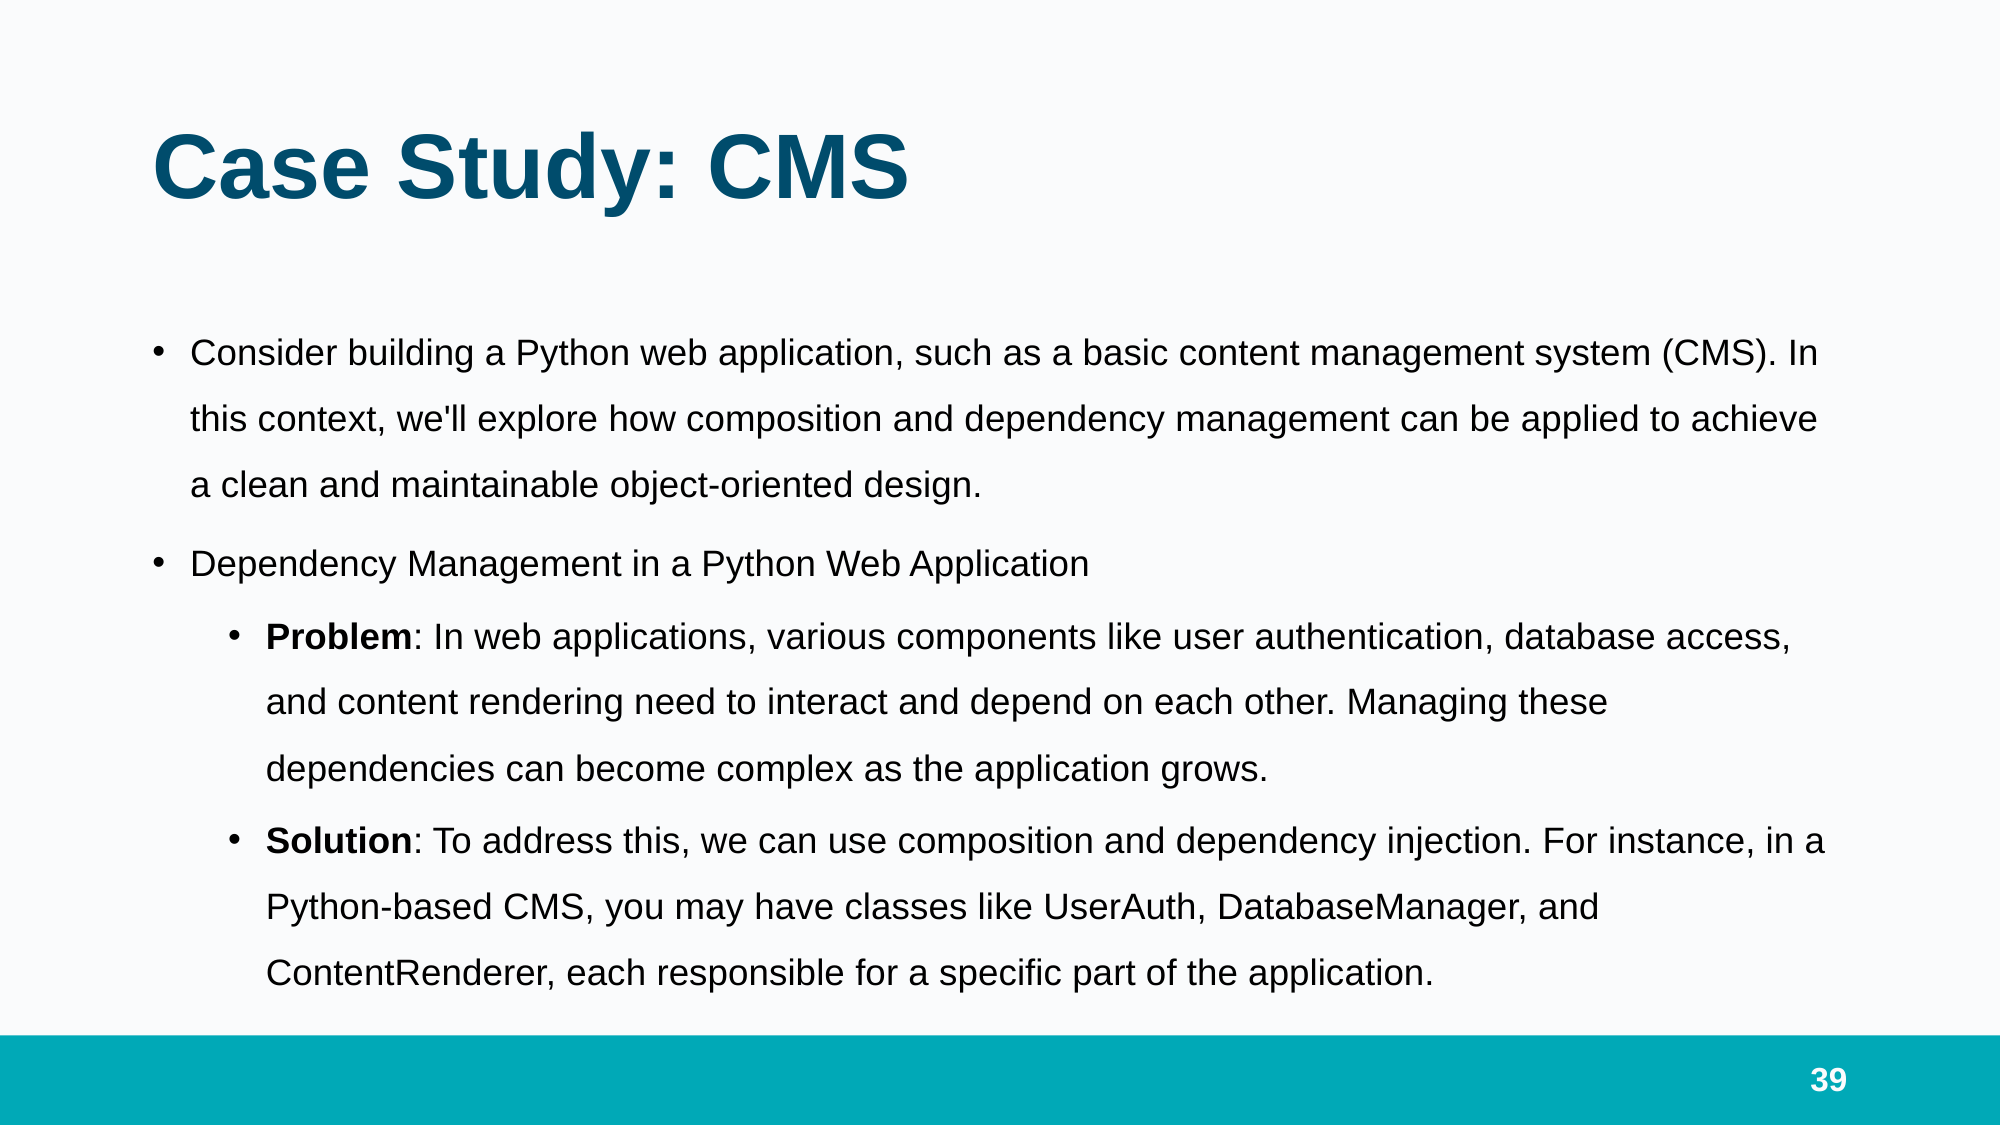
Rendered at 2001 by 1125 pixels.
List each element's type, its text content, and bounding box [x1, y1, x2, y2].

title Case Study: CMS [137, 59, 1863, 278]
list Consider building a Python web application, such as a basic content management system (CMS). In this context, we'll explore how composition and dependency management can be applied to achieve a clean and maintainable object-oriented design. Dependency Management in a Python Web Application Problem: In web applications, various components like user authentication, database access, and content rendering need to interact and depend on each other. Managing these dependencies can become complex as the application grows. Solution: To address this, we can use composition and dependency injection. For instance, in a Python-based CMS, you may have classes like UserAuth, DatabaseManager, and ContentRenderer, each responsible for a specific part of the application. [137, 299, 1863, 1014]
slide_number 39 [1412, 1047, 1863, 1108]
